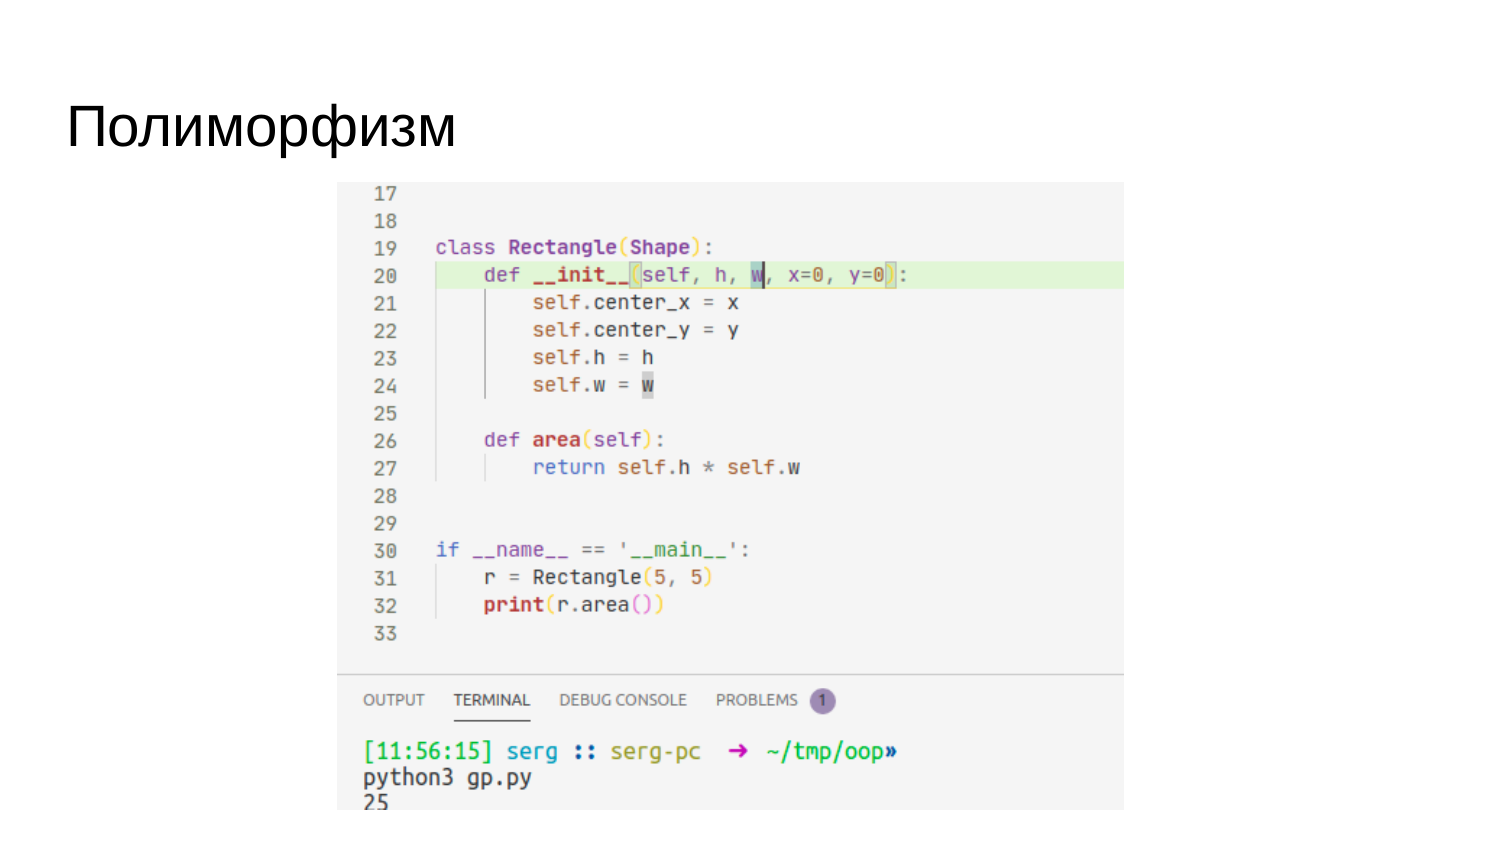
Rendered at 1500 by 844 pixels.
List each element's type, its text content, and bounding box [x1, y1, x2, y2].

title Полиморфизм [51, 72, 1449, 167]
picture [337, 182, 1124, 810]
